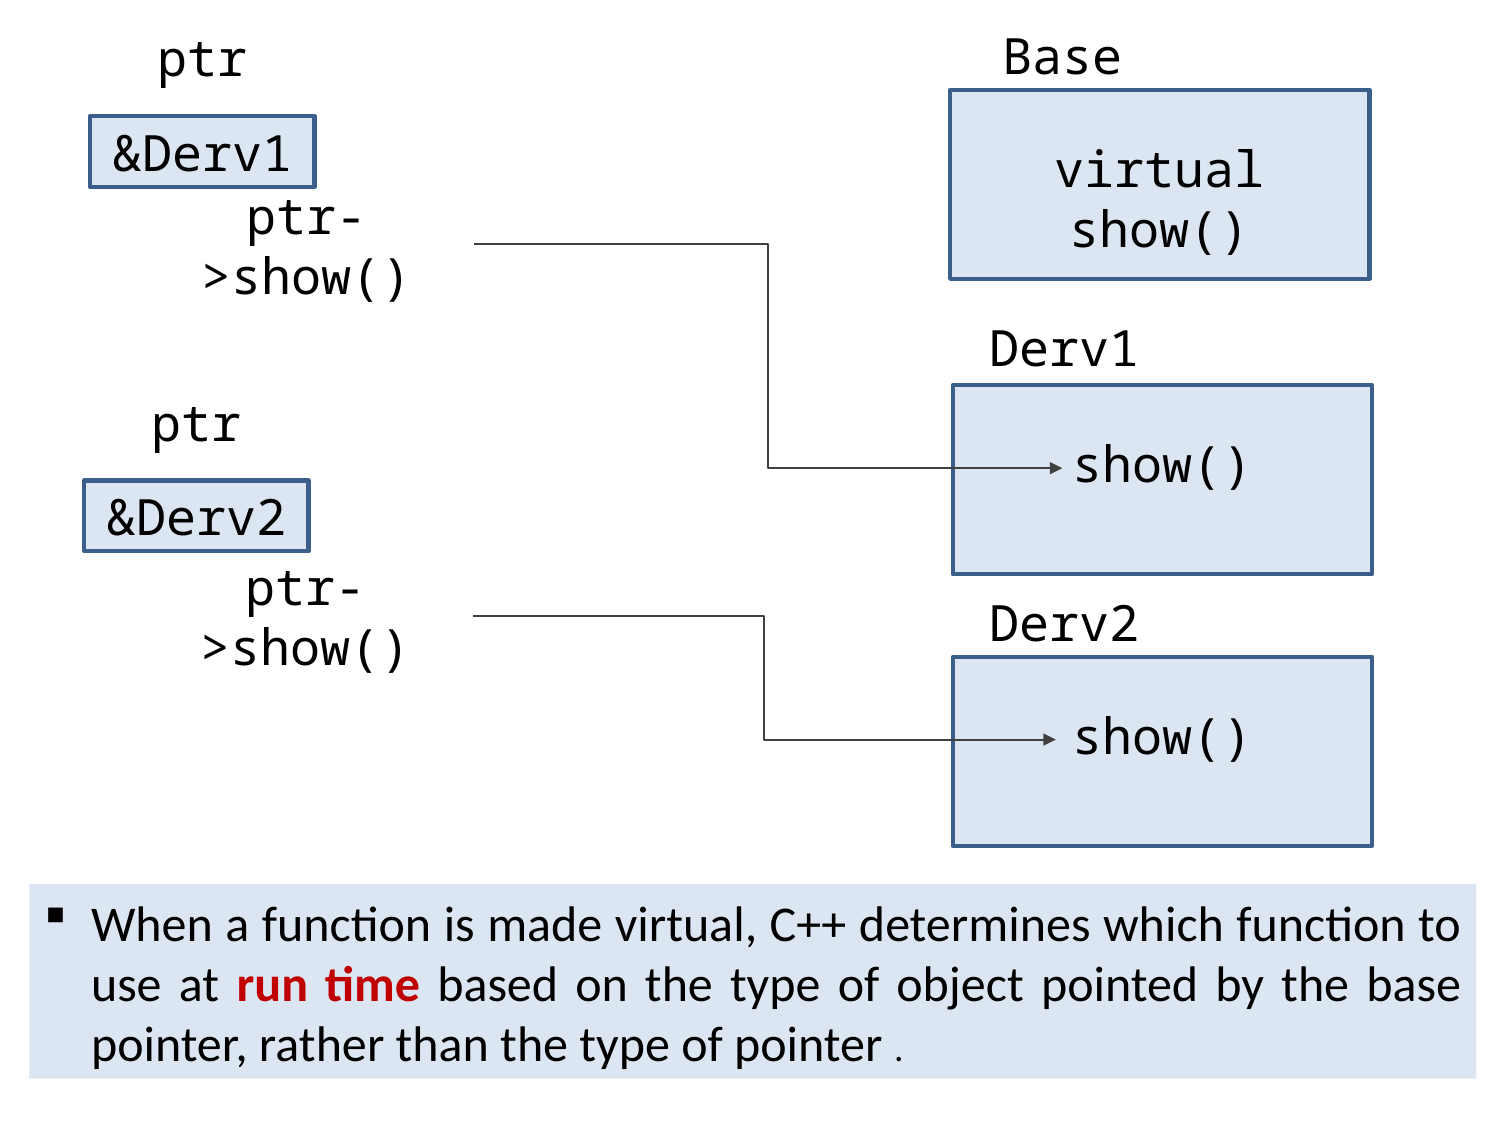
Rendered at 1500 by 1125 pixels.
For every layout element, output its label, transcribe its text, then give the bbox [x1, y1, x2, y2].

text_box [472, 615, 1056, 740]
text_box virtual show() [948, 88, 1372, 281]
text_box Derv2 [951, 584, 1179, 659]
text_box &Derv2 [82, 478, 311, 553]
text_box ptr [88, 19, 317, 94]
text_box When a function is made virtual, C++ determines which function to use at run time based on the type of object pointed by the base pointer, rather than the type of pointer . [29, 883, 1477, 1079]
text_box ptr [82, 384, 311, 459]
text_box Derv1 [1067, 309, 1179, 384]
text_box Base [948, 17, 1177, 92]
text_box &Derv1 [88, 114, 317, 189]
text_box ptr->show() [136, 578, 475, 653]
text_box show() [951, 383, 1374, 576]
text_box show() [951, 655, 1374, 848]
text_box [473, 243, 1063, 469]
text_box ptr->show() [137, 207, 476, 282]
